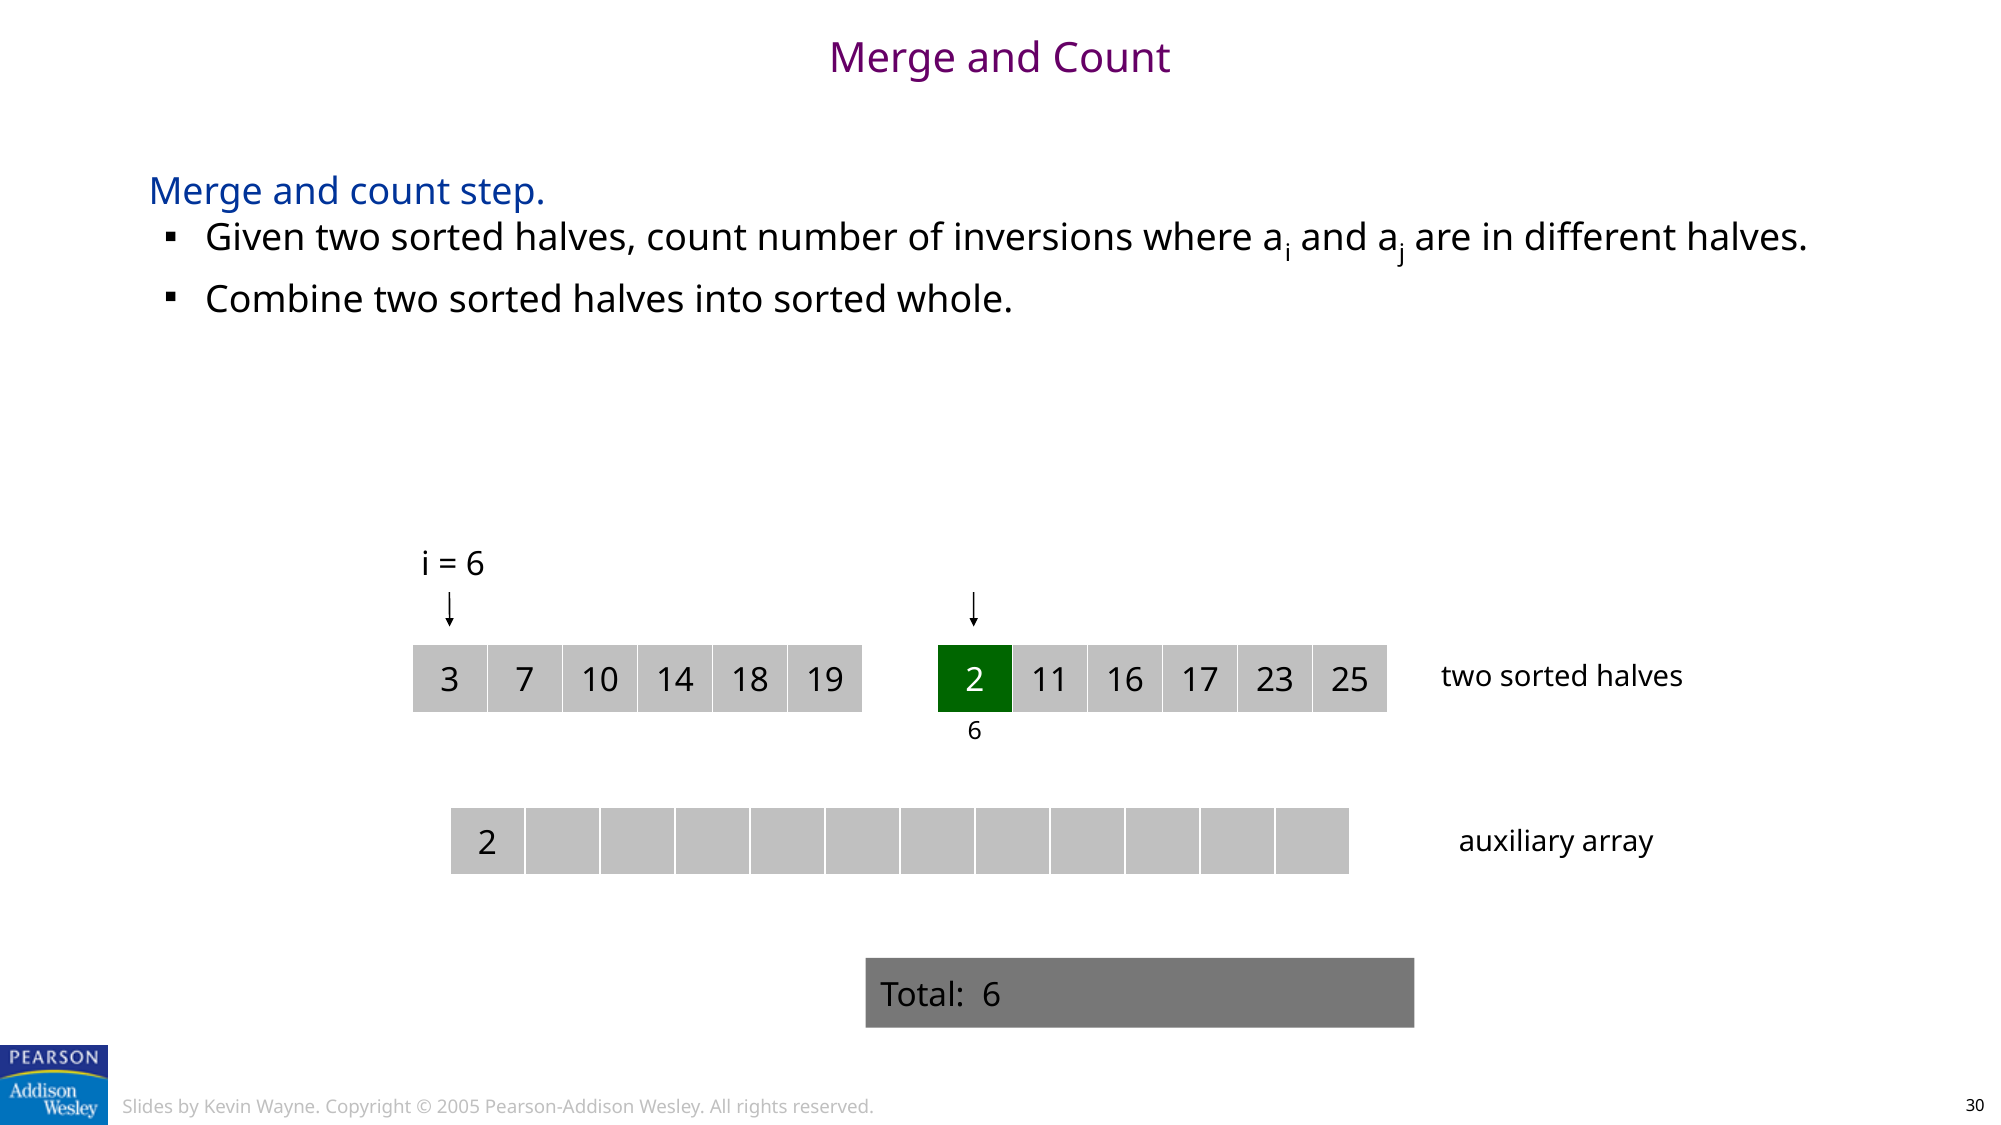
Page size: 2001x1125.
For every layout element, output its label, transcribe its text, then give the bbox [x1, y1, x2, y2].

text_box 6 [952, 707, 998, 752]
text_box [969, 592, 978, 627]
text_box [974, 807, 1050, 875]
text_box [674, 807, 749, 875]
text_box [1274, 807, 1350, 875]
text_box [1124, 807, 1199, 875]
title Merge and Count [0, 24, 2000, 100]
slide_number 30 [1583, 1087, 2000, 1125]
text_box 2 [449, 807, 524, 875]
text_box [1050, 807, 1124, 875]
text_box [524, 807, 600, 875]
picture [0, 1045, 108, 1125]
text_box [1199, 807, 1274, 875]
text_box [600, 807, 674, 875]
text_box [445, 592, 454, 627]
text_box auxiliary array [1399, 814, 1713, 865]
text_box [824, 807, 899, 875]
list Merge and count step. Given two sorted halves, count number of inversions where ai and aj are in different halves. Combine two sorted halves into sorted whole. [133, 149, 1850, 1038]
text_box Slides by Kevin Wayne. Copyright © 2005 Pearson-Addison Wesley. All rights reserved. [108, 1087, 950, 1125]
text_box Total: 6 [865, 957, 1415, 1028]
text_box [749, 807, 824, 875]
text_box [899, 807, 974, 875]
text_box i = 6 [296, 534, 610, 589]
text_box two sorted halves [1401, 649, 1724, 700]
